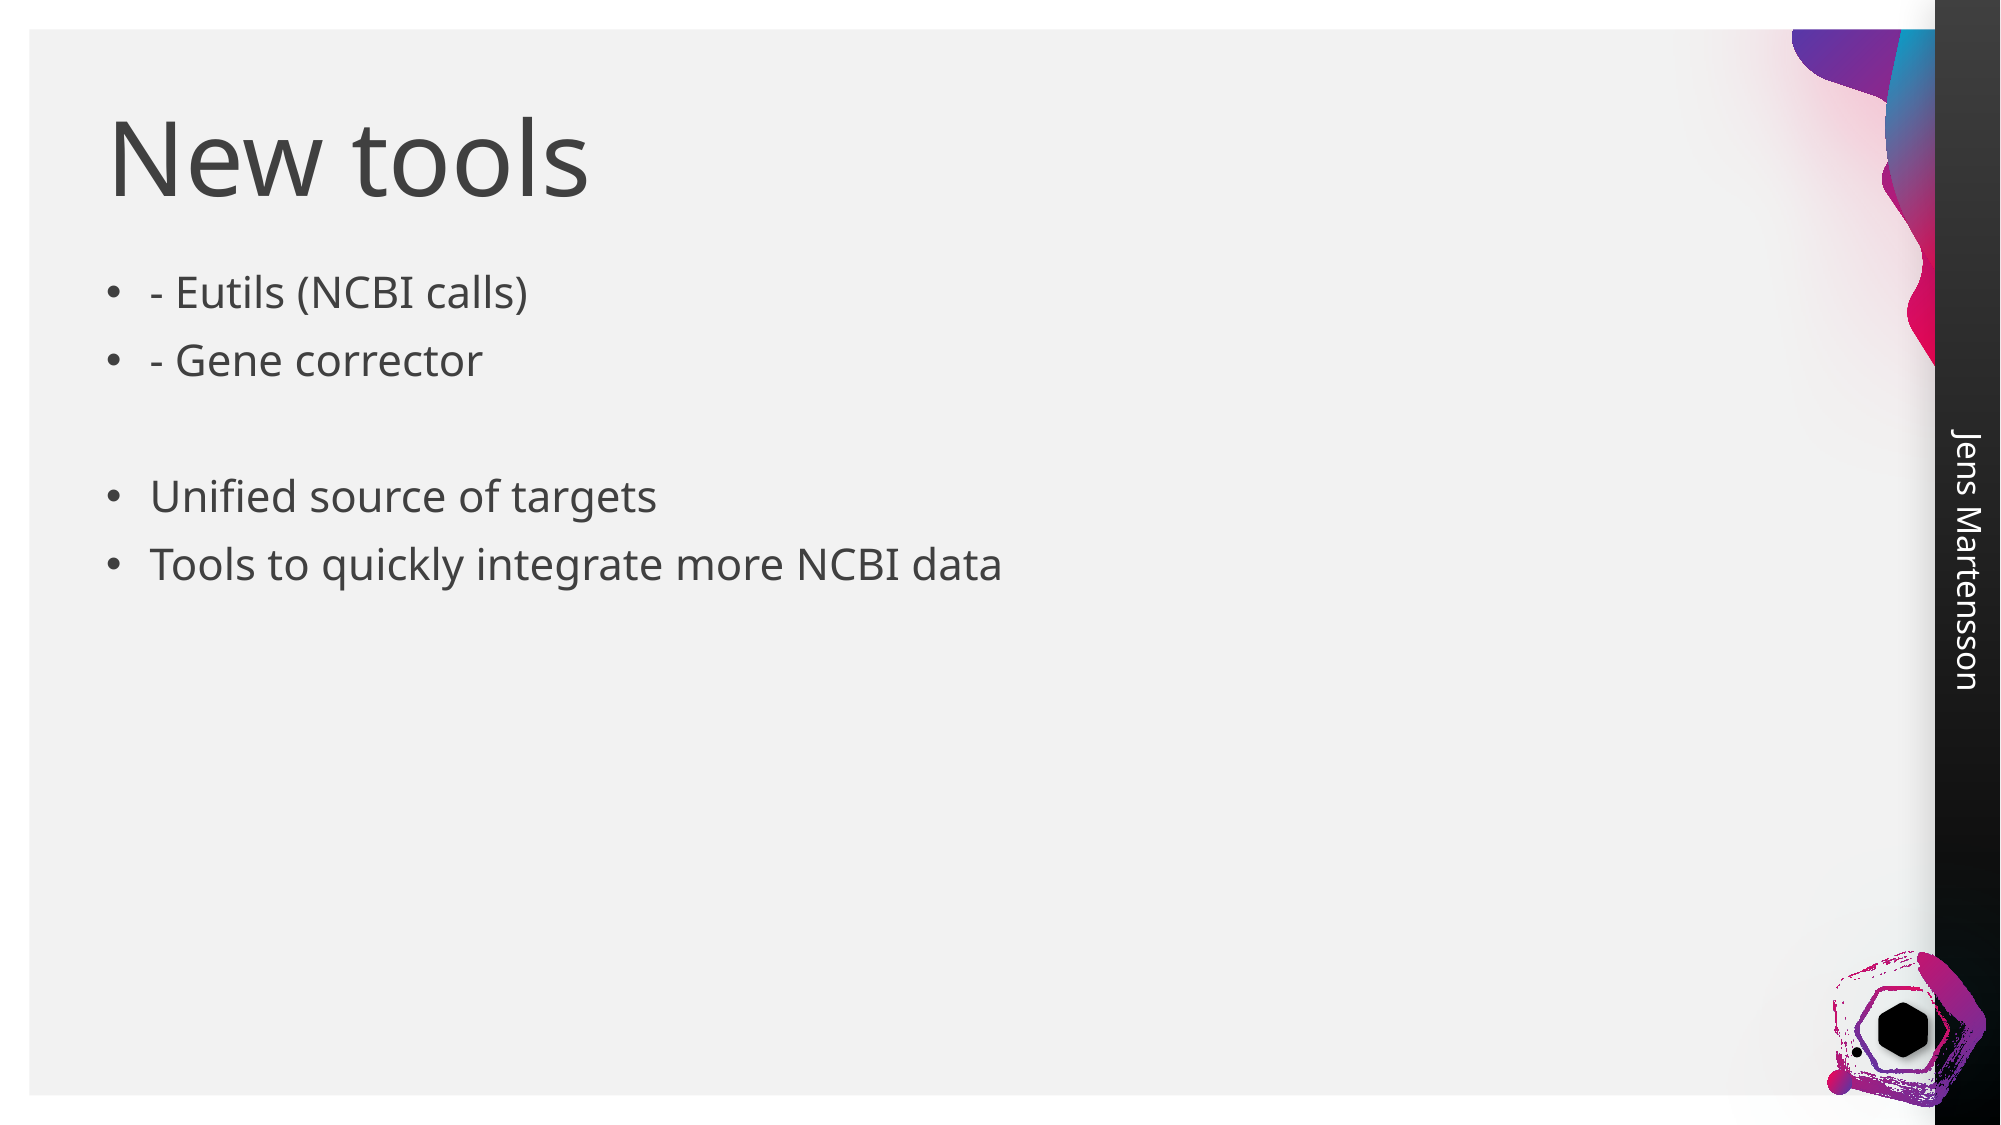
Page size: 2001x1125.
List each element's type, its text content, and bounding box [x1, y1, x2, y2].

title New tools [106, 106, 1790, 225]
list - Eutils (NCBI calls) - Gene corrector Unified source of targets Tools to quickly integrate more NCBI data [106, 270, 1790, 1004]
